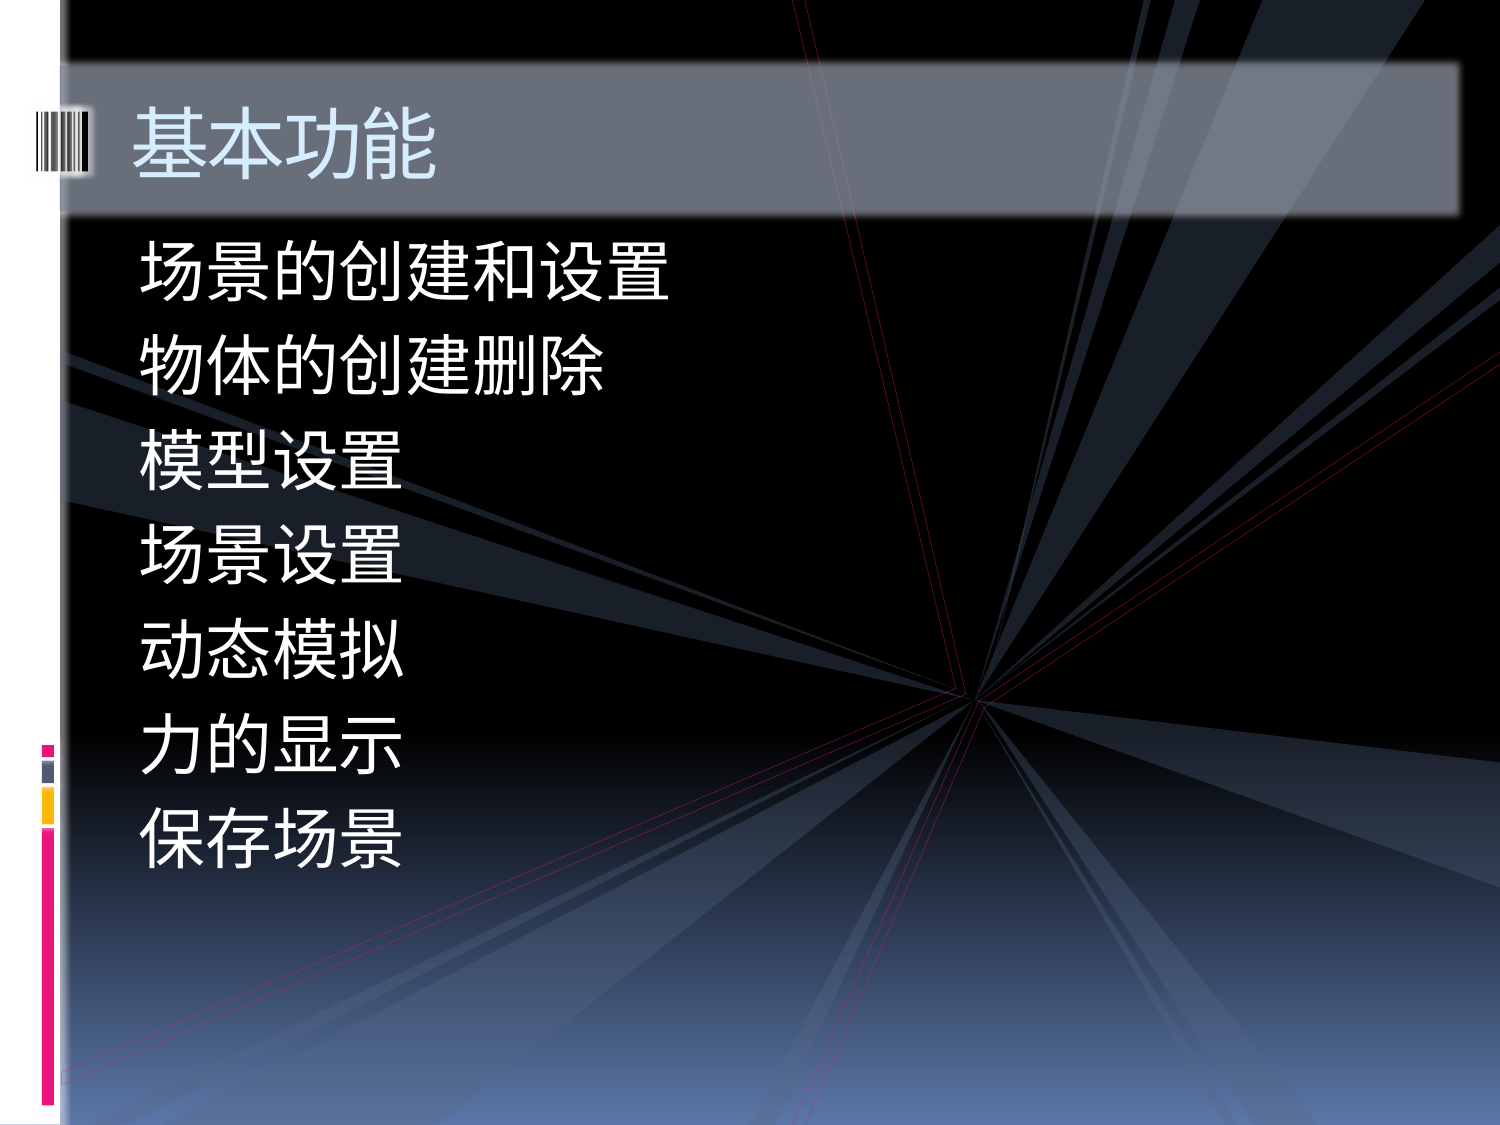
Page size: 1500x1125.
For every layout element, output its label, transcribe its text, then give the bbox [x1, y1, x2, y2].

title 基本功能 [115, 83, 1454, 212]
list 场景的创建和设置 物体的创建删除 模型设置 场景设置 动态模拟 力的显示 保存场景 [115, 221, 1054, 1000]
